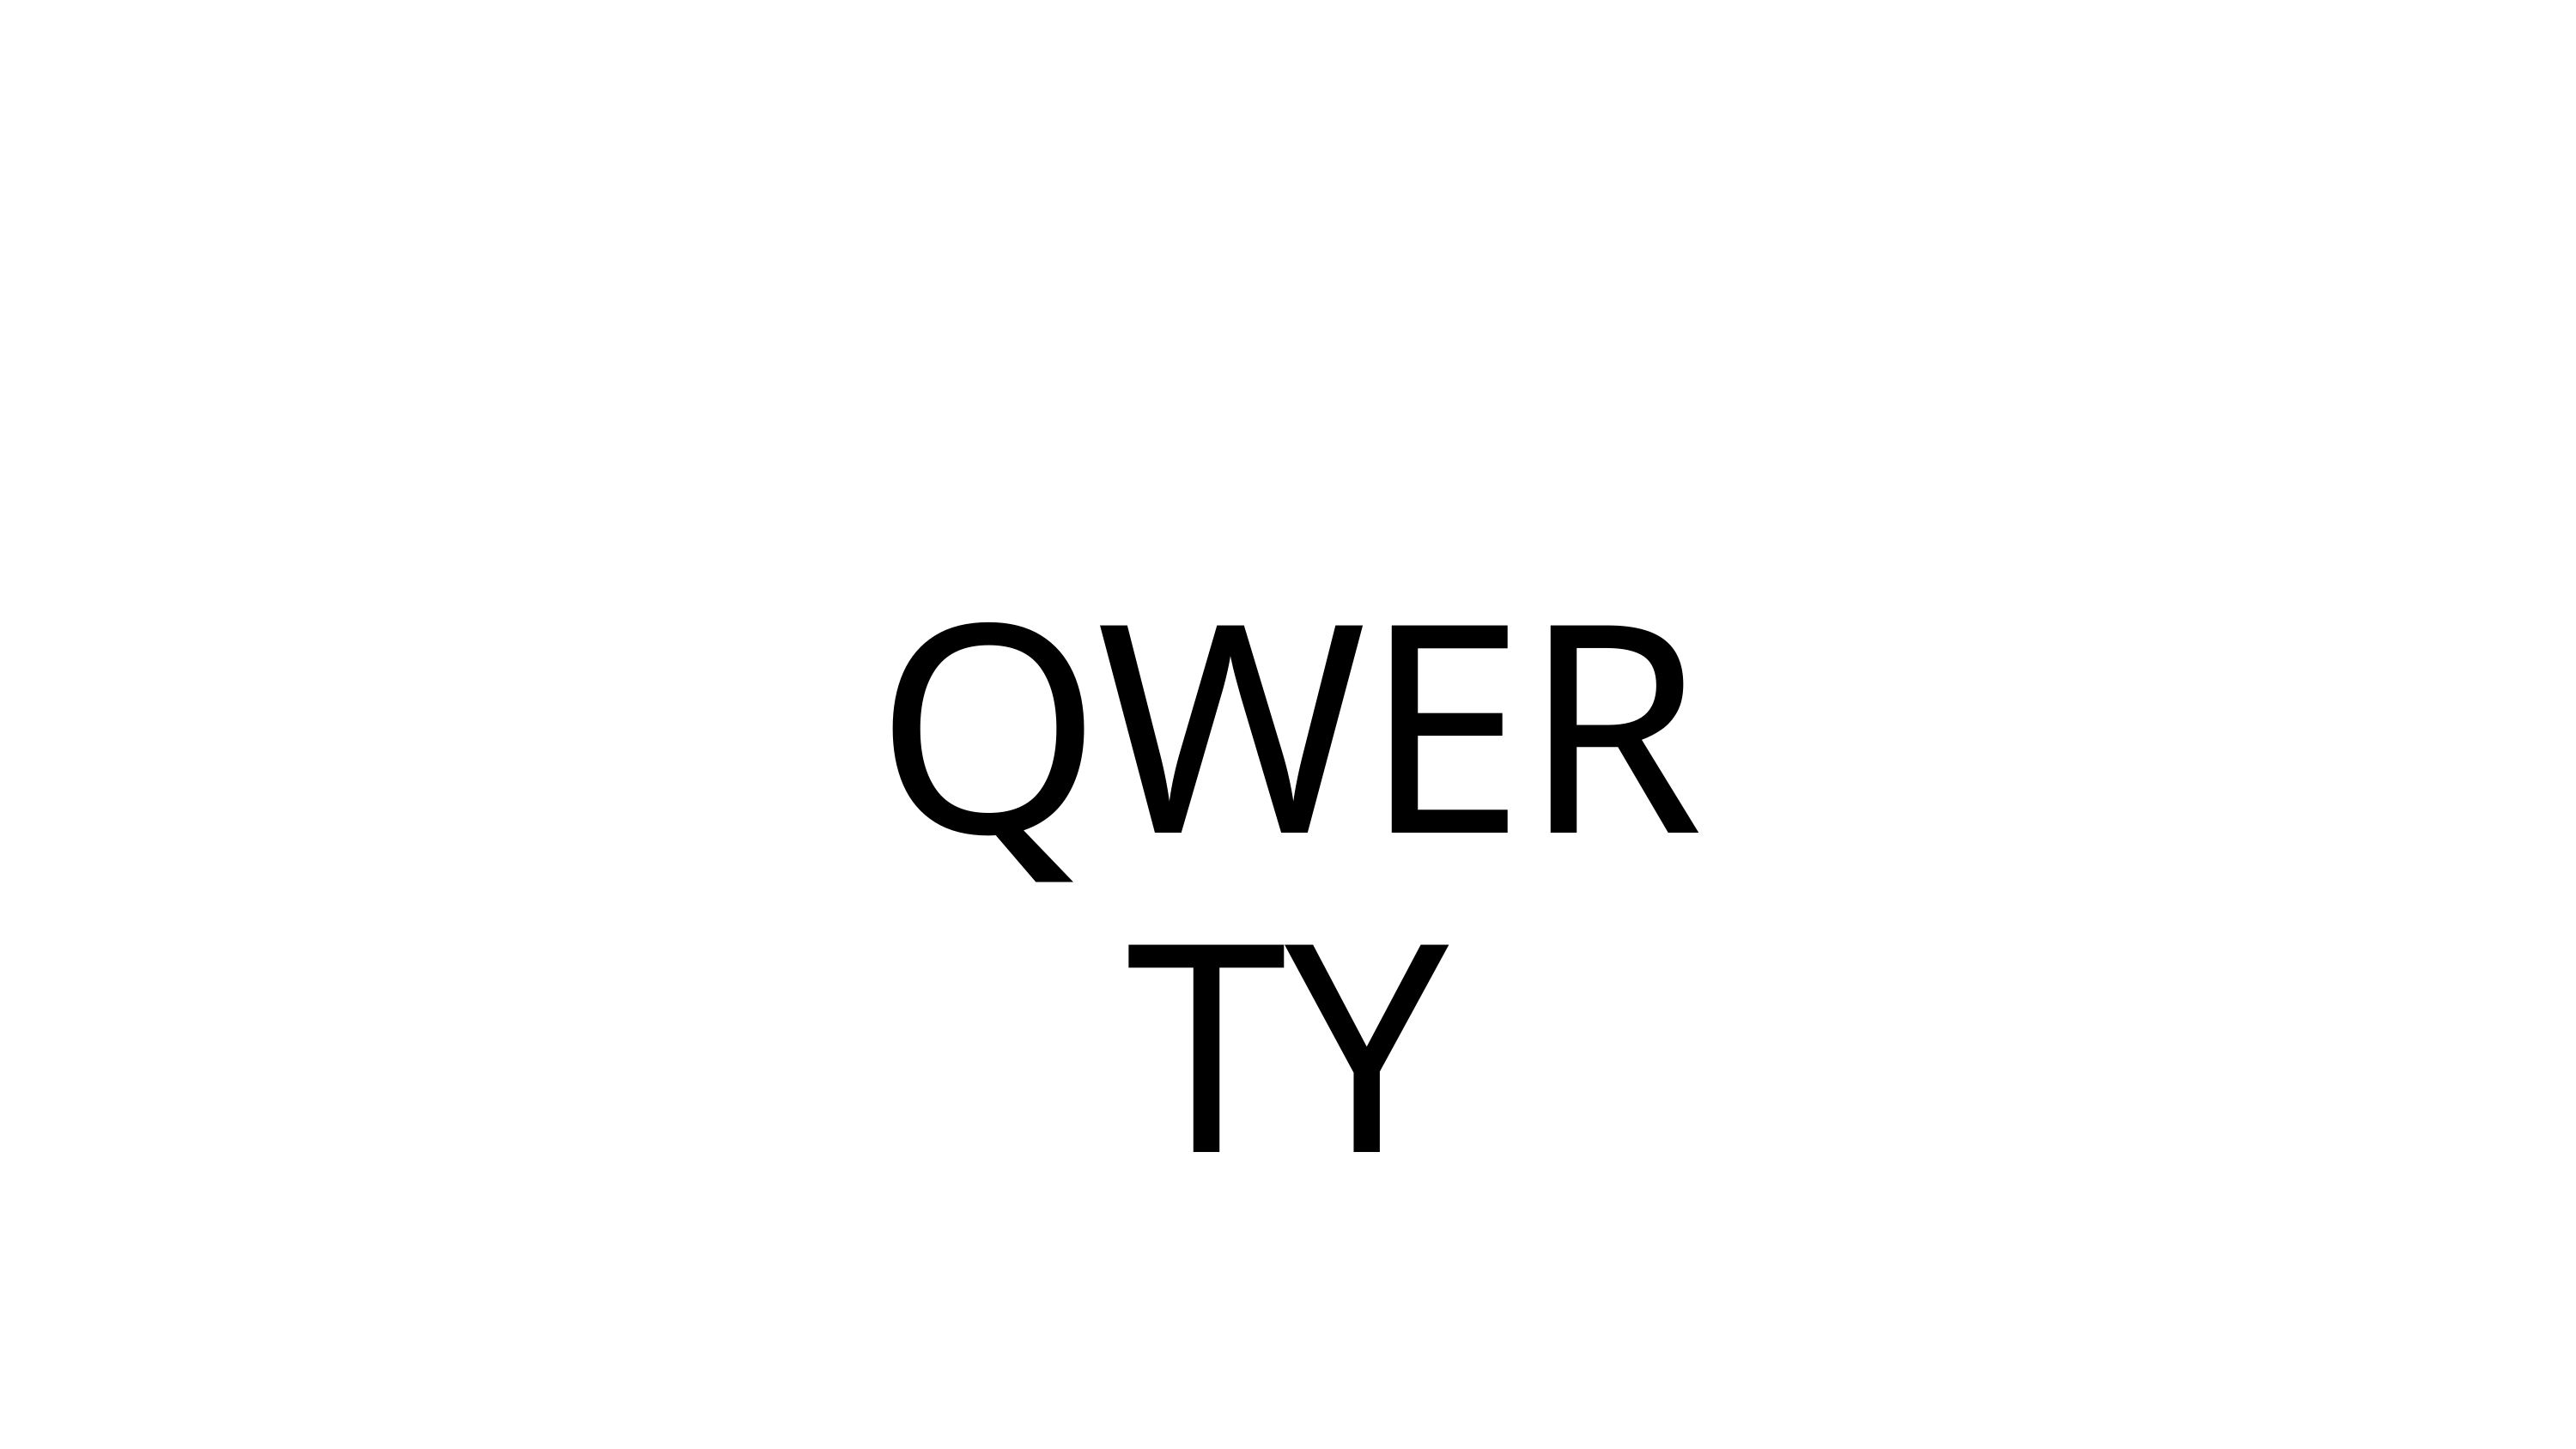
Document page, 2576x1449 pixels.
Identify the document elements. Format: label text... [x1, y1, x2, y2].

text_box QWERTY [848, 571, 1728, 1210]
